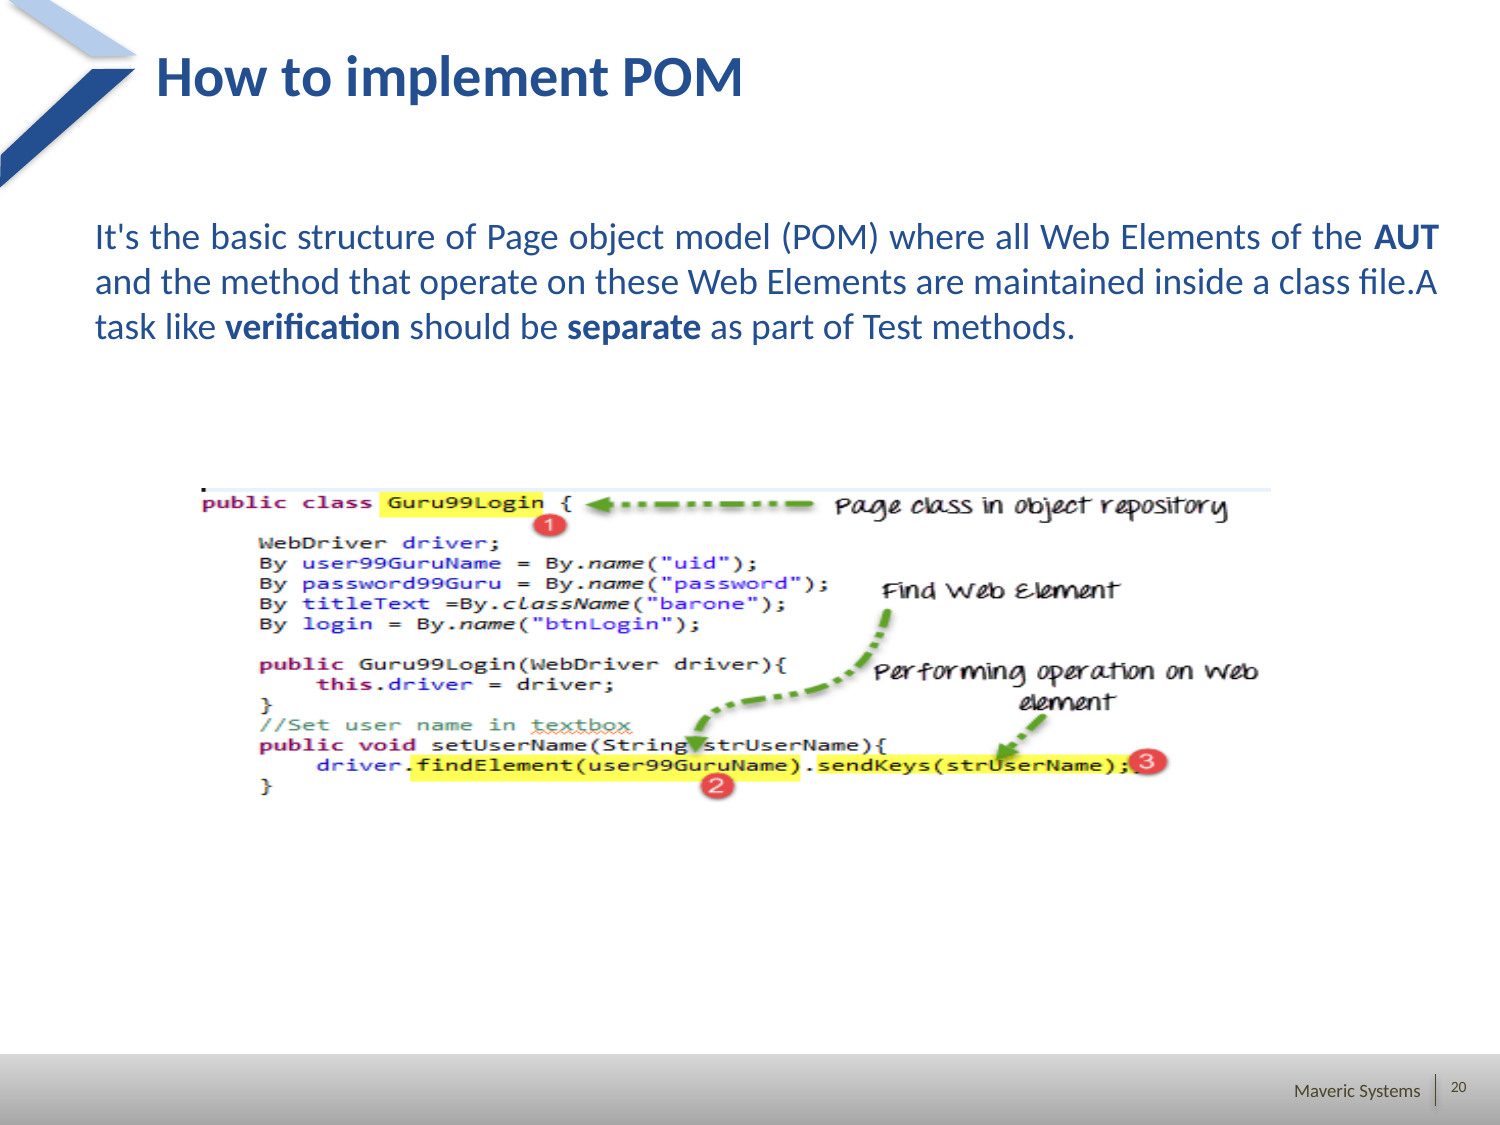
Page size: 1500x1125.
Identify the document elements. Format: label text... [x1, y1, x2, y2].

picture [200, 487, 1271, 806]
list It's the basic structure of Page object model (POM) where all Web Elements of the AUT and the method that operate on these Web Elements are maintained inside a class file.A task like verification should be separate as part of Test methods. [94, 211, 1440, 349]
title How to implement POM [156, 38, 1468, 109]
